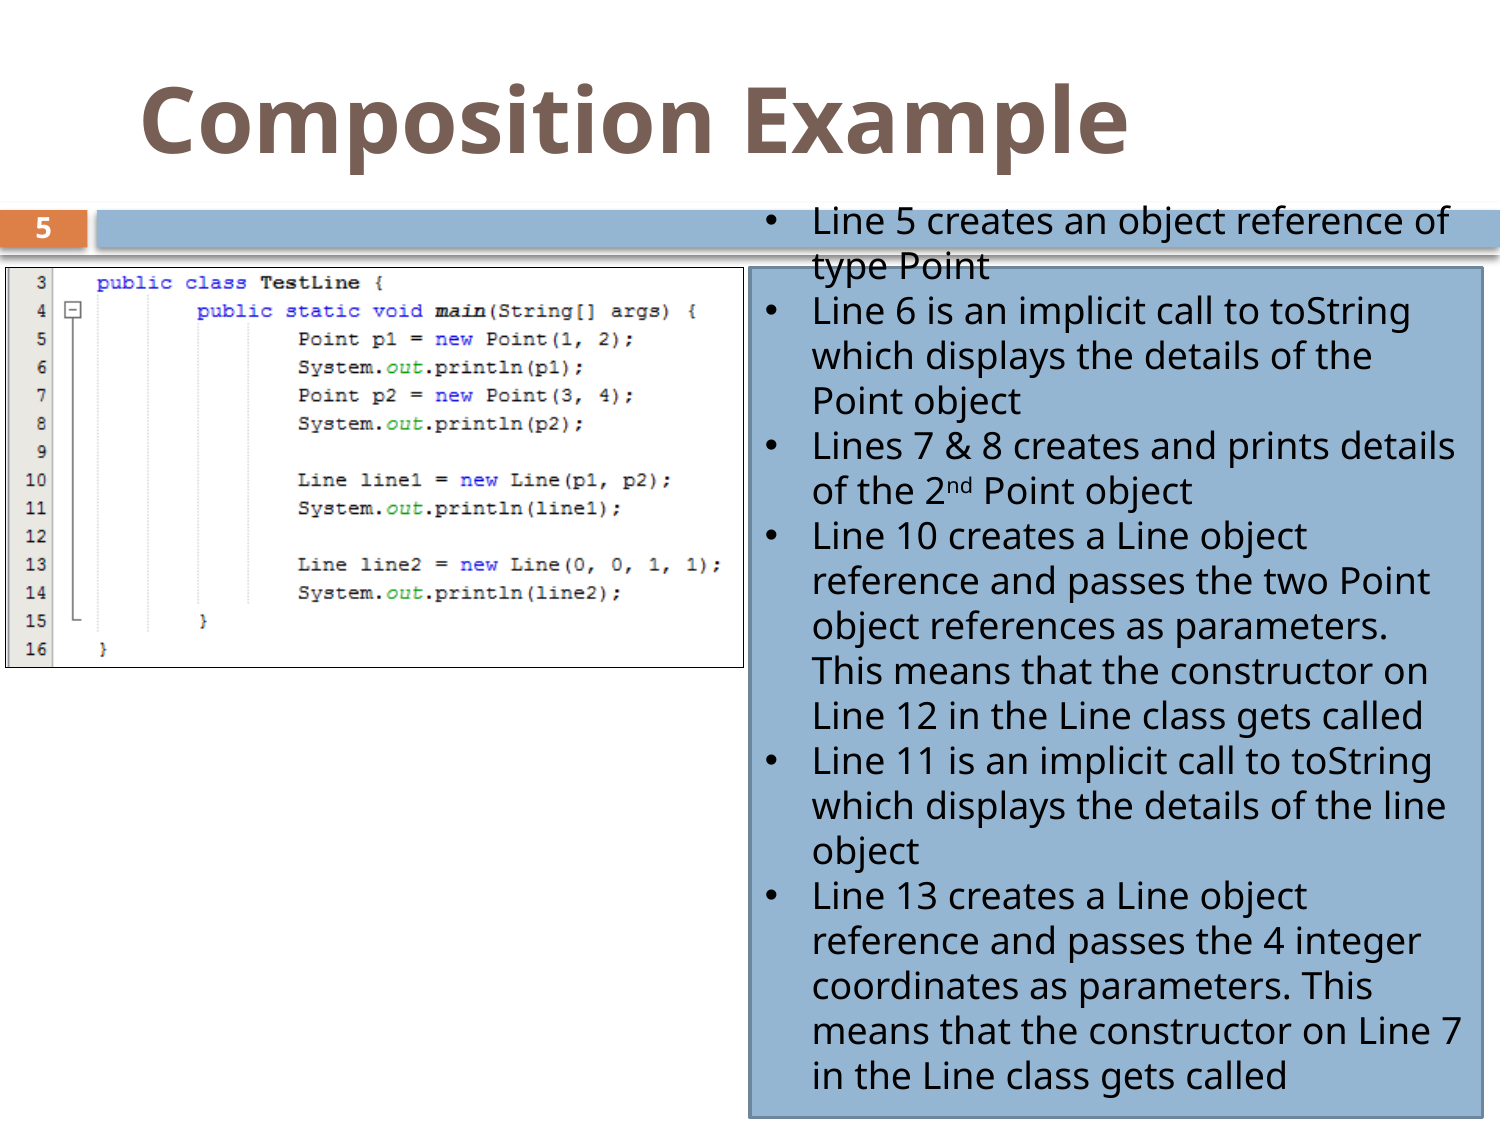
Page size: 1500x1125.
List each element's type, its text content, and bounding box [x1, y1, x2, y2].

title Composition Example [123, 42, 1399, 192]
picture [5, 266, 744, 668]
text_box Line 5 creates an object reference of type Point Line 6 is an implicit call to toString which displays the details of the Point object Lines 7 & 8 creates and prints details of the 2nd Point object Line 10 creates a Line object reference and passes the two Point object references as parameters. This means that the constructor on Line 12 in the Line class gets called Line 11 is an implicit call to toString which displays the details of the line object Line 13 creates a Line object reference and passes the 4 integer coordinates as parameters. This means that the constructor on Line 7 in the Line class gets called [748, 266, 1484, 1119]
slide_number 5 [0, 208, 88, 249]
